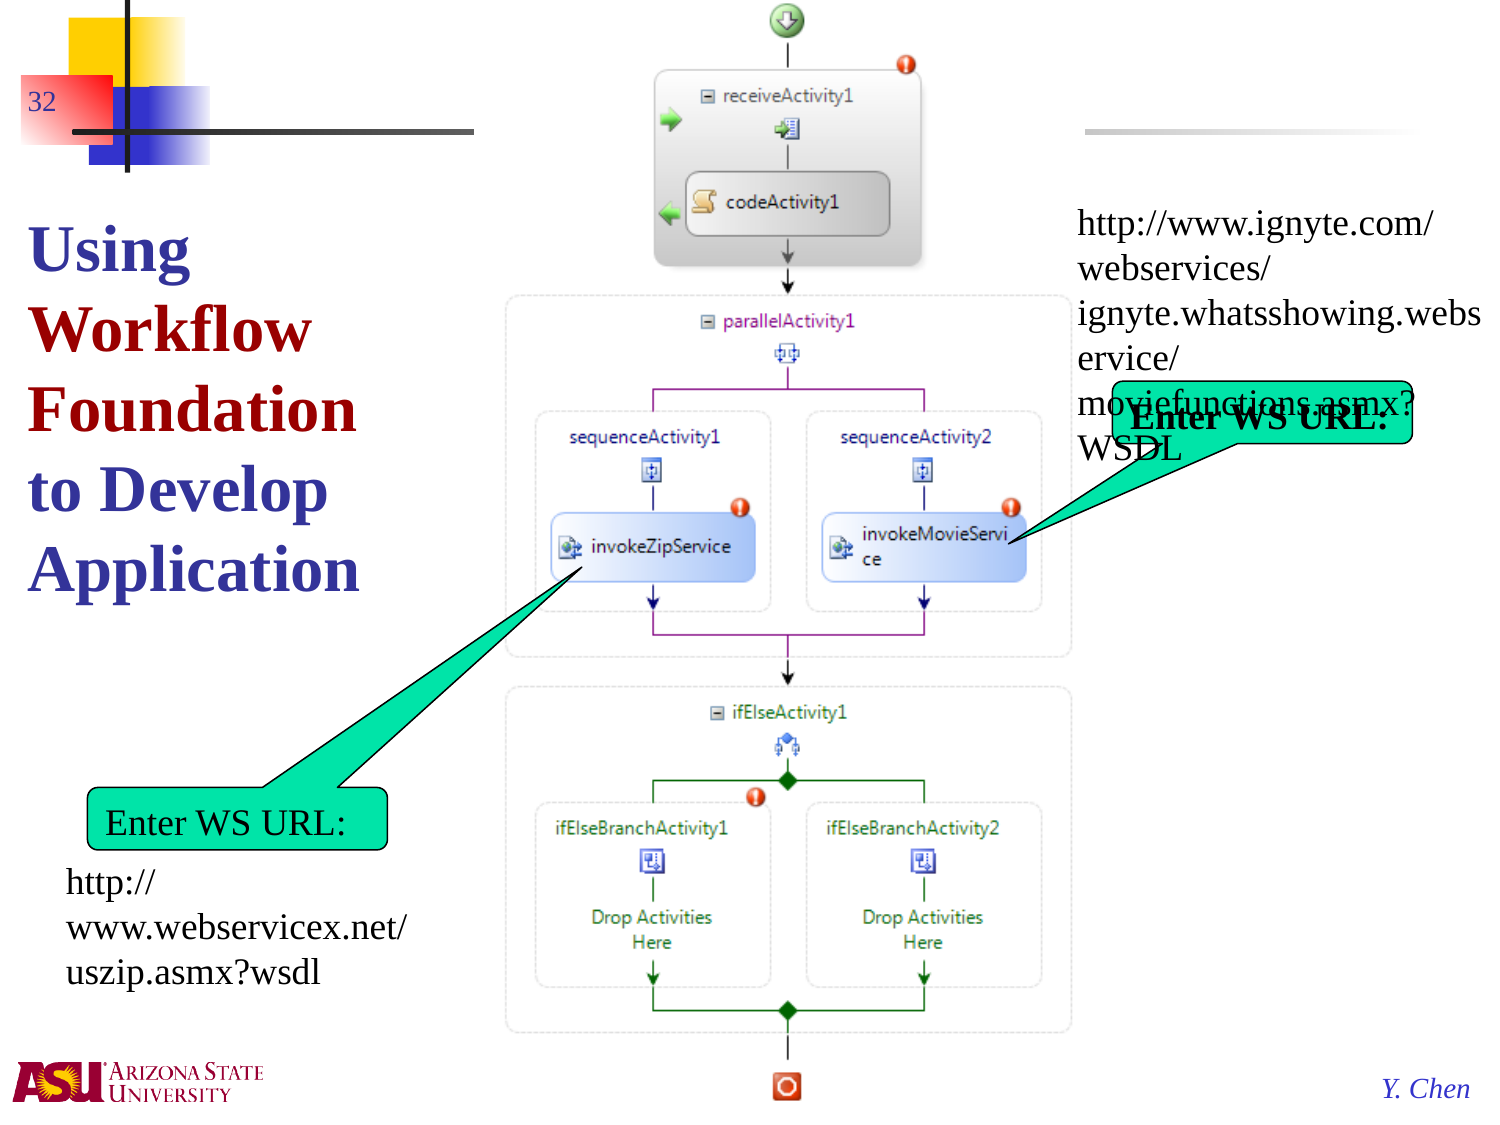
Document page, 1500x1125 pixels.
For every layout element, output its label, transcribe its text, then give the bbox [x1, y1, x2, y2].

picture [12, 1062, 263, 1102]
slide_number 32 [12, 49, 126, 126]
text_box http://www.ignyte.com/webservices/ignyte.whatsshowing.webservice/moviefunctions.asmx?WSDL [1088, 190, 1497, 476]
text_box Enter WS URL: [87, 644, 469, 850]
text_box http://www.webservicex.net/uszip.asmx?wsdl [51, 849, 469, 1000]
text_box Enter WS URL: [1088, 476, 1164, 510]
picture [474, 0, 1085, 1104]
title Using Workflow Foundation to Develop Application [12, 135, 438, 613]
